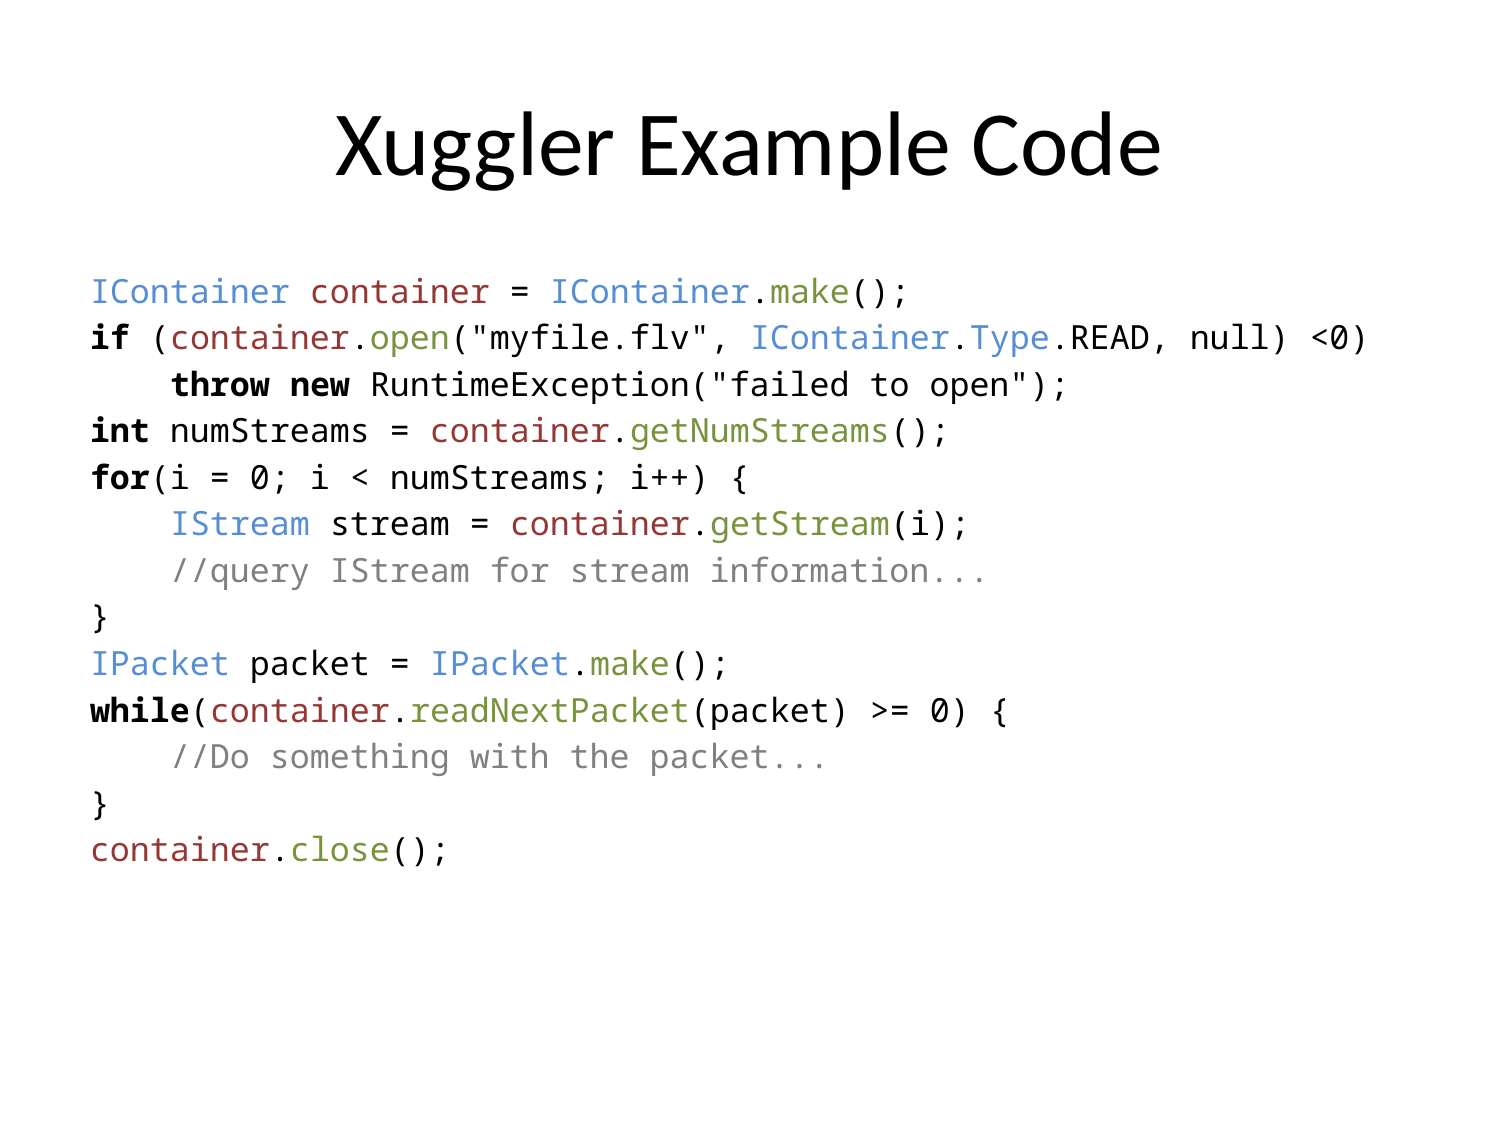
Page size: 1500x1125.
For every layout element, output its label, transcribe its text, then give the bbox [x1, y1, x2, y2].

title Xuggler Example Code [75, 45, 1425, 233]
list IContainer container = IContainer.make(); if (container.open("myfile.flv", IContainer.Type.READ, null) <0) throw new RuntimeException("failed to open"); int numStreams = container.getNumStreams(); for(i = 0; i < numStreams; i++) { IStream stream = container.getStream(i); //query IStream for stream information... } IPacket packet = IPacket.make(); while(container.readNextPacket(packet) >= 0) { //Do something with the packet... } container.close(); [75, 262, 1425, 1005]
